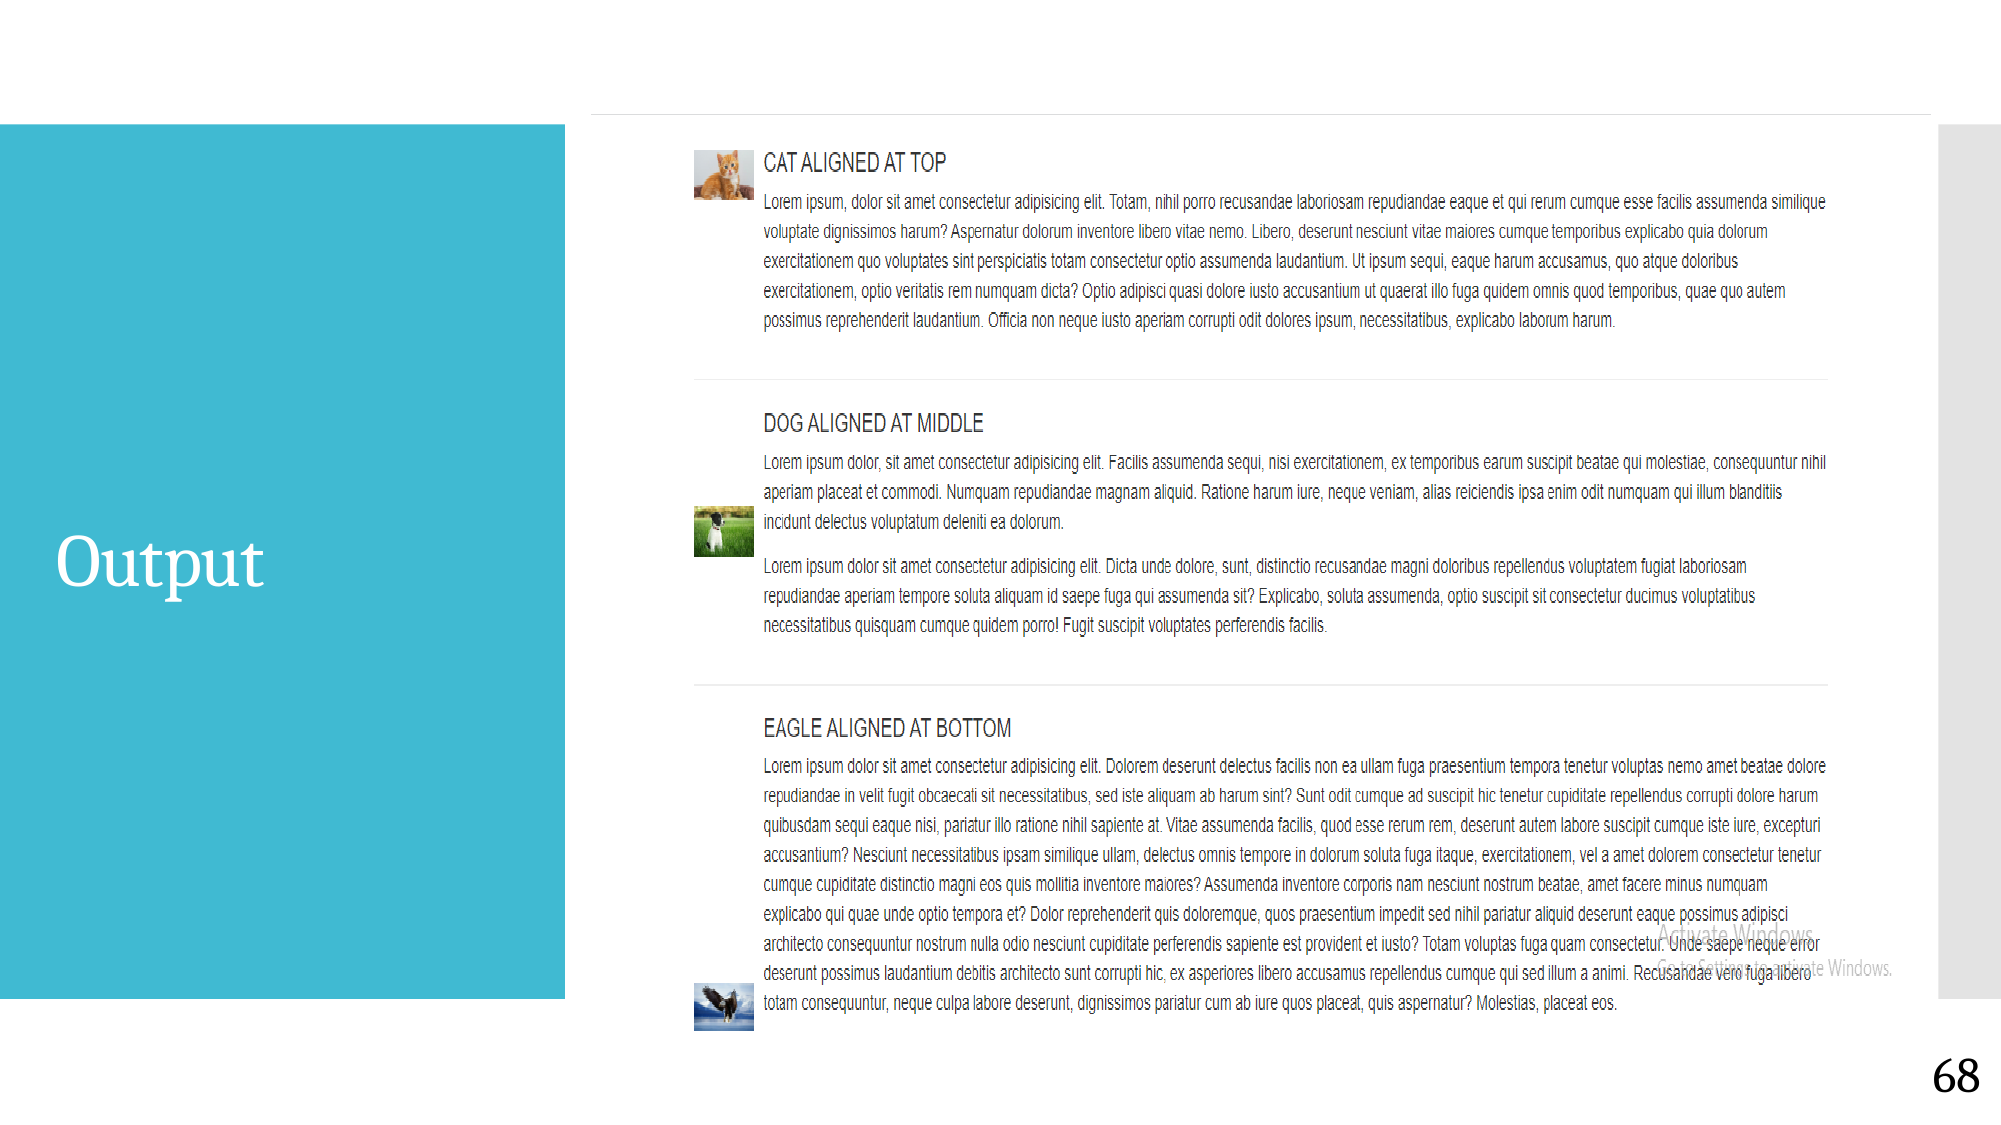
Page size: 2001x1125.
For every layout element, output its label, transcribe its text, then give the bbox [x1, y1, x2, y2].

slide_number 68 [1744, 1042, 1996, 1103]
picture [590, 112, 1931, 1031]
title Output [41, 184, 525, 940]
